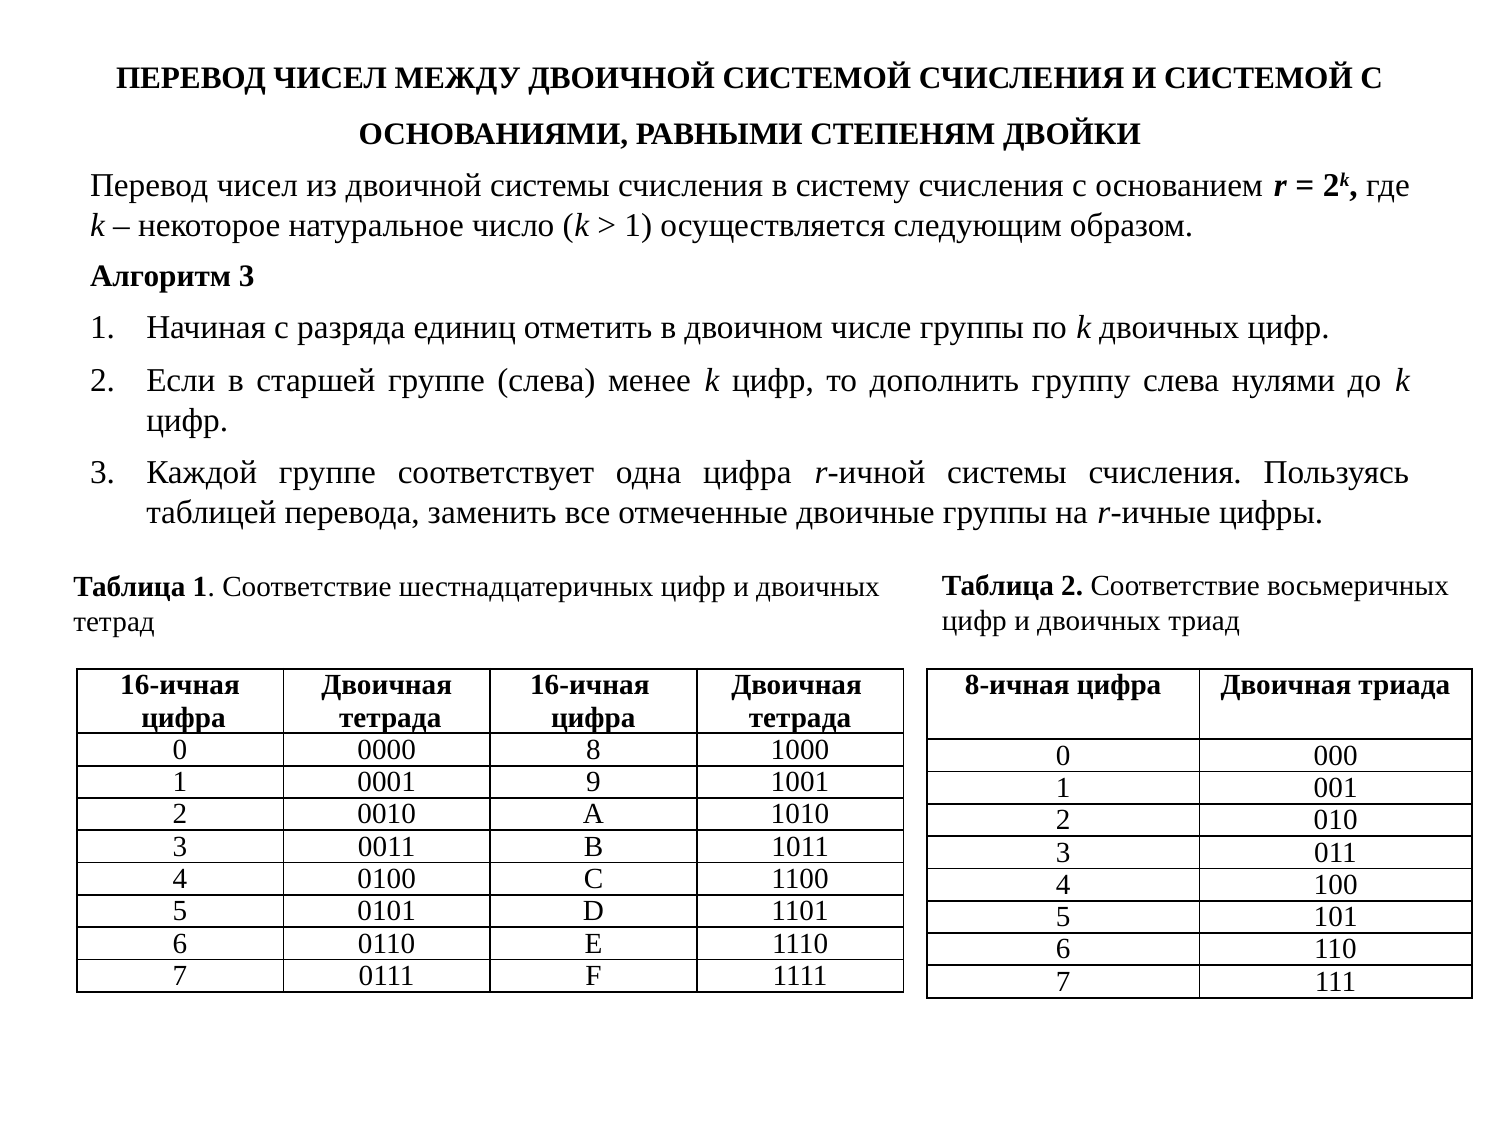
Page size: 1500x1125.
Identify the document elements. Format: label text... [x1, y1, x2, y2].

table_cell 000 [1200, 740, 1471, 771]
table_cell A [491, 799, 696, 829]
table_cell 2 [928, 805, 1199, 835]
table_header 16-ичная цифра [78, 690, 283, 732]
table_cell 1110 [698, 928, 903, 959]
table_cell 2 [78, 799, 283, 829]
table_cell F [491, 960, 696, 991]
table_cell 9 [491, 767, 696, 797]
table_cell 6 [78, 928, 283, 959]
table_cell 0001 [284, 767, 489, 797]
table_cell 8 [491, 734, 696, 765]
text_box Таблица 1. Соответствие шестнадцатеричных цифр и двоичных тетрад [58, 559, 904, 690]
table_header 8-ичная цифра [928, 670, 1199, 738]
list ПЕРЕВОД ЧИСЕЛ МЕЖДУ ДВОИЧНОЙ СИСТЕМОЙ СЧИСЛЕНИЯ И СИСТЕМОЙ С ОСНОВАНИЯМИ, РАВНЫМИ СТЕПЕНЯМ ДВОЙКИ Перевод чисел из двоичной системы счисления в систему счисления с основанием r = 2k, где k – некоторое натуральное число (k > 1) осуществляется следующим образом. Алгоритм 3 Начиная с разряда единиц отметить в двоичном числе группы по k двоичных цифр. Если в старшей группе (слева) менее k цифр, то дополнить группу слева нулями до k цифр. Каждой группе соответствует одна цифра r-ичной системы счисления. Пользуясь таблицей перевода, заменить все отмеченные двоичные группы на r-ичные цифры. [75, 30, 1425, 846]
table_cell 5 [78, 896, 283, 926]
table_cell 011 [1200, 837, 1471, 868]
table_cell 1100 [698, 863, 903, 894]
table_header Двоичная тетрада [284, 690, 489, 732]
table_cell 010 [1200, 805, 1471, 835]
table_cell 3 [78, 831, 283, 862]
table_cell 7 [78, 960, 283, 991]
table_cell 5 [928, 902, 1199, 932]
table_cell 0100 [284, 863, 489, 894]
table_cell 3 [928, 837, 1199, 868]
table_cell C [491, 863, 696, 894]
table_cell 1010 [698, 799, 903, 829]
text_box Таблица 2. Соответствие восьмеричных цифр и двоичных триад [927, 558, 1500, 644]
table_cell 0101 [284, 896, 489, 926]
table_cell 0111 [284, 960, 489, 991]
table_cell E [491, 928, 696, 959]
table_cell 1000 [698, 734, 903, 765]
table_header Двоичная триада [1200, 670, 1471, 738]
table_cell 7 [928, 966, 1199, 997]
table_cell 111 [1200, 966, 1471, 997]
table_header Двоичная тетрада [698, 690, 903, 732]
table_cell 0 [928, 740, 1199, 771]
table_cell 110 [1200, 934, 1471, 964]
table_cell 1 [928, 772, 1199, 803]
table_cell 1001 [698, 767, 903, 797]
table_cell 0011 [284, 831, 489, 862]
table_cell 4 [78, 863, 283, 894]
table_cell 6 [928, 934, 1199, 964]
table_cell 1011 [698, 831, 903, 862]
table_cell 0010 [284, 799, 489, 829]
table_cell 0110 [284, 928, 489, 959]
table_cell 1101 [698, 896, 903, 926]
table_cell 1111 [698, 960, 903, 991]
table_cell 001 [1200, 772, 1471, 803]
table_cell 100 [1200, 869, 1471, 900]
table_cell B [491, 831, 696, 862]
table_cell 0000 [284, 734, 489, 765]
table_header 16-ичная цифра [491, 690, 696, 732]
table_cell 0 [78, 734, 283, 765]
table_cell 1 [78, 767, 283, 797]
table_cell 101 [1200, 902, 1471, 932]
table_cell D [491, 896, 696, 926]
table_cell 4 [928, 869, 1199, 900]
